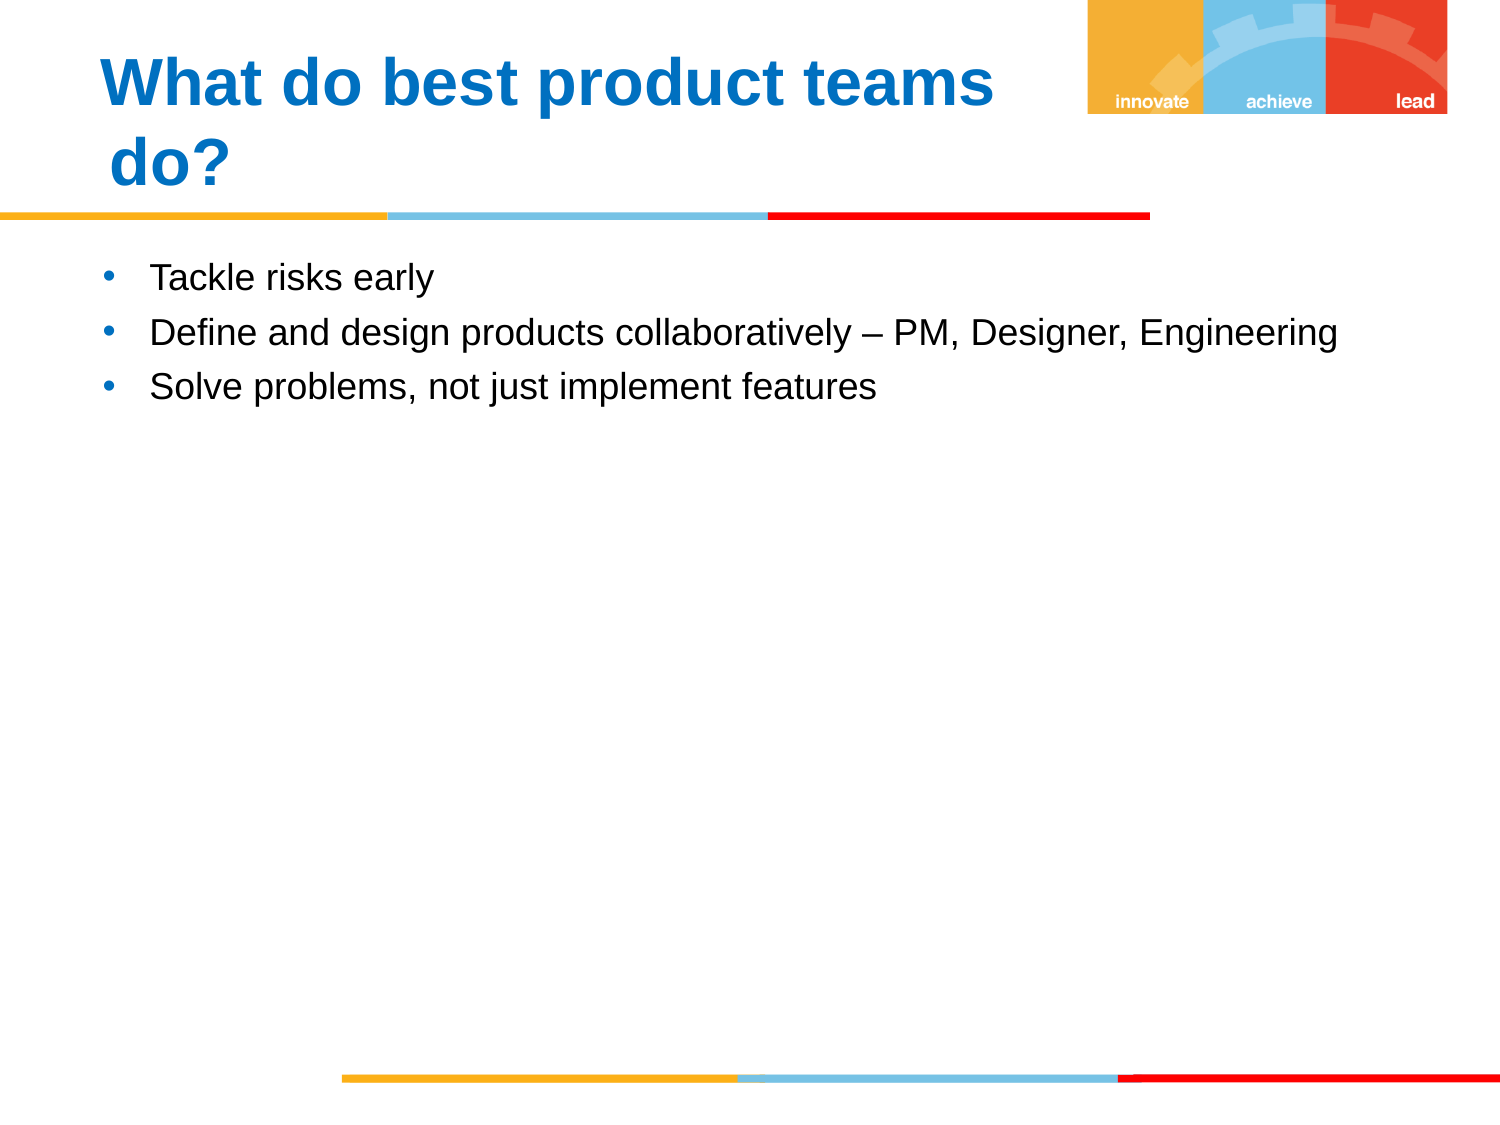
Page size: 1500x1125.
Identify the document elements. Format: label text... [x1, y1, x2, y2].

list Tackle risks early Define and design products collaboratively – PM, Designer, Engineering Solve problems, not just implement features [50, 245, 1400, 988]
list What do best product teams do? [50, 24, 1088, 213]
picture [1087, 0, 1448, 114]
